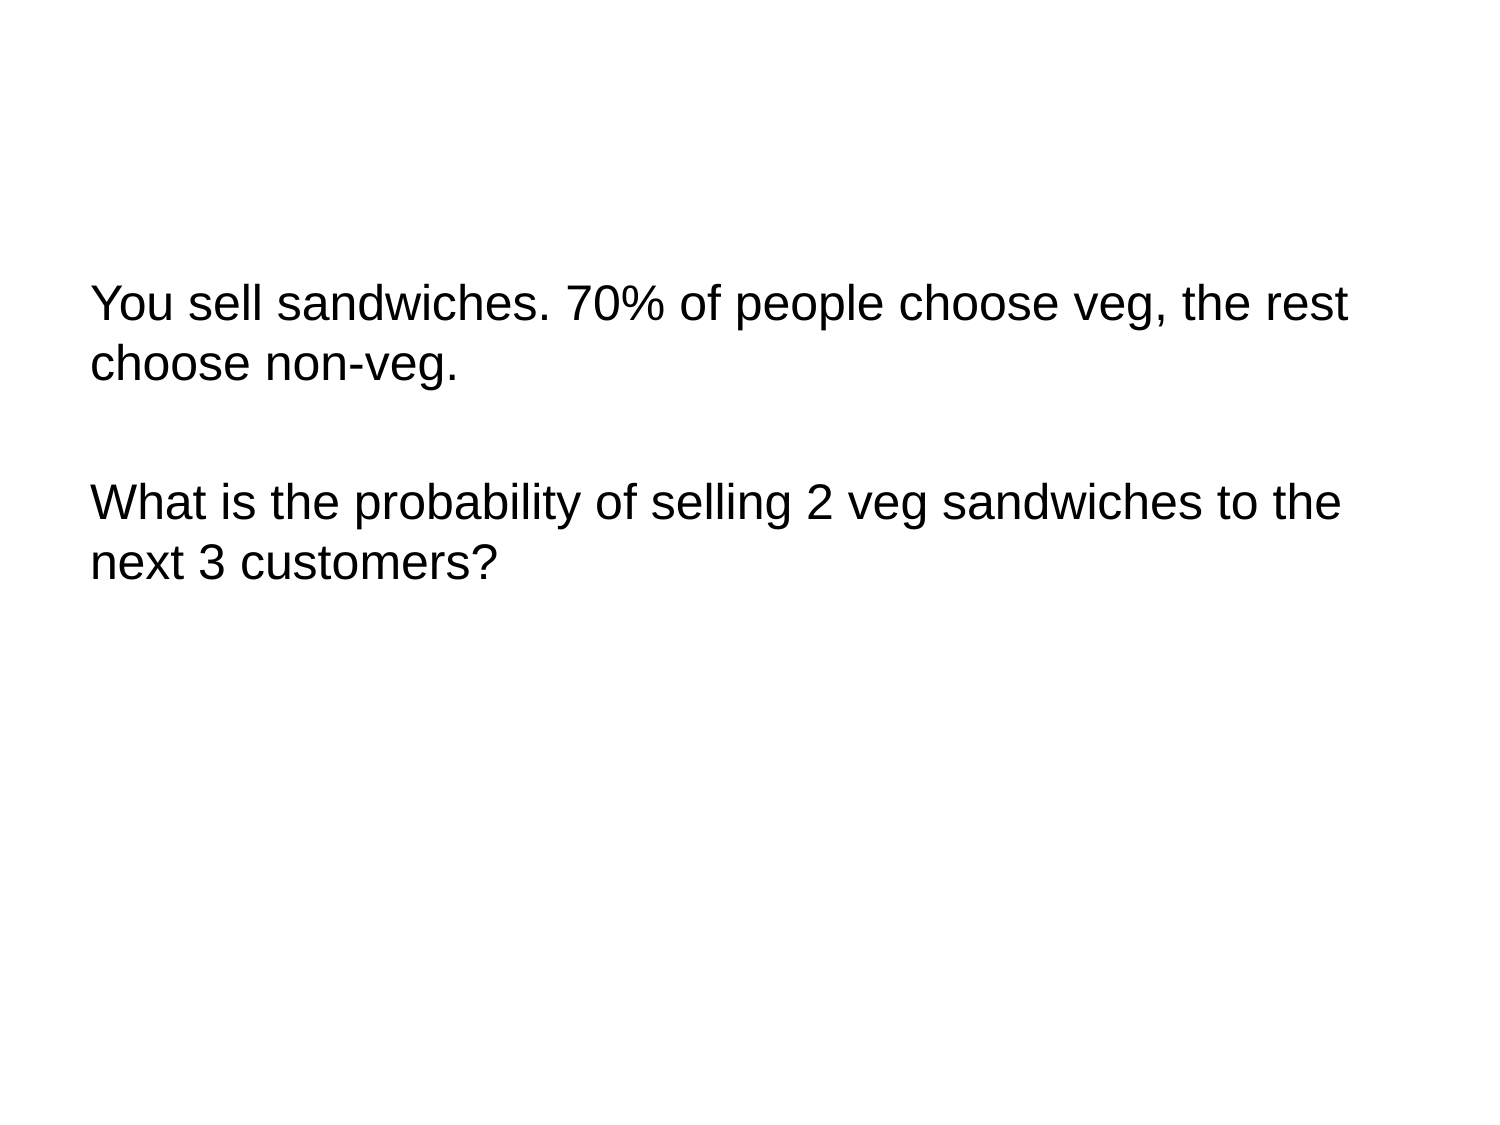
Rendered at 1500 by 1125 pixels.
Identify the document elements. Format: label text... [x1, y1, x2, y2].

list You sell sandwiches. 70% of people choose veg, the rest choose non-veg. What is the probability of selling 2 veg sandwiches to the next 3 customers? [75, 262, 1425, 1005]
